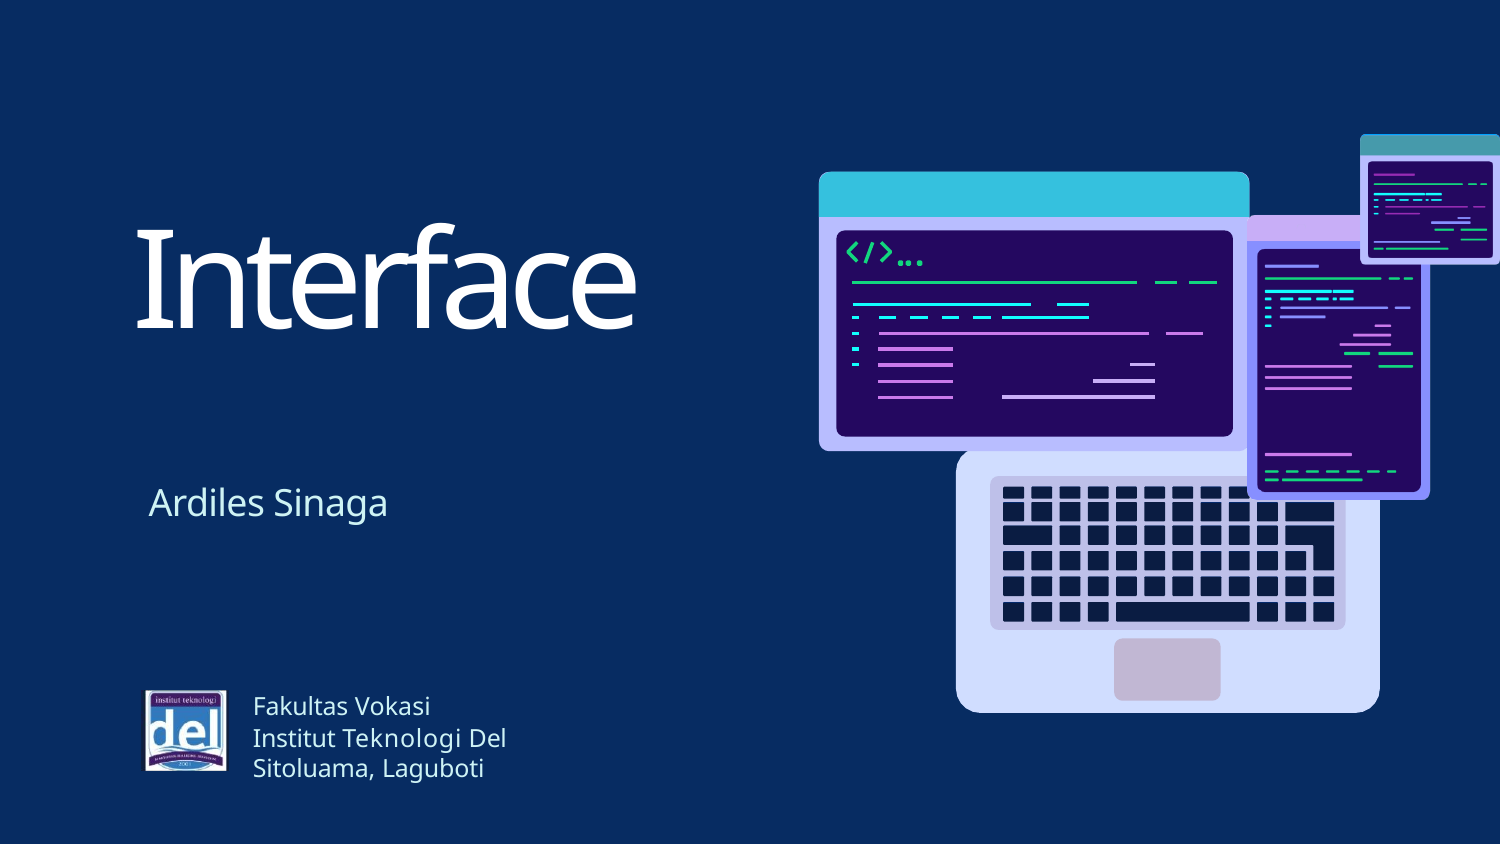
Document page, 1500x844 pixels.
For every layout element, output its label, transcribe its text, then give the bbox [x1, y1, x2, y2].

title Interface [130, 188, 689, 356]
text_box Fakultas Vokasi Institut Teknologi Del Sitoluama, Laguboti [250, 687, 563, 783]
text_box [818, 134, 1500, 714]
text_box Ardiles Sinaga [146, 477, 516, 525]
picture [141, 690, 229, 771]
text_box [0, 0, 1500, 844]
